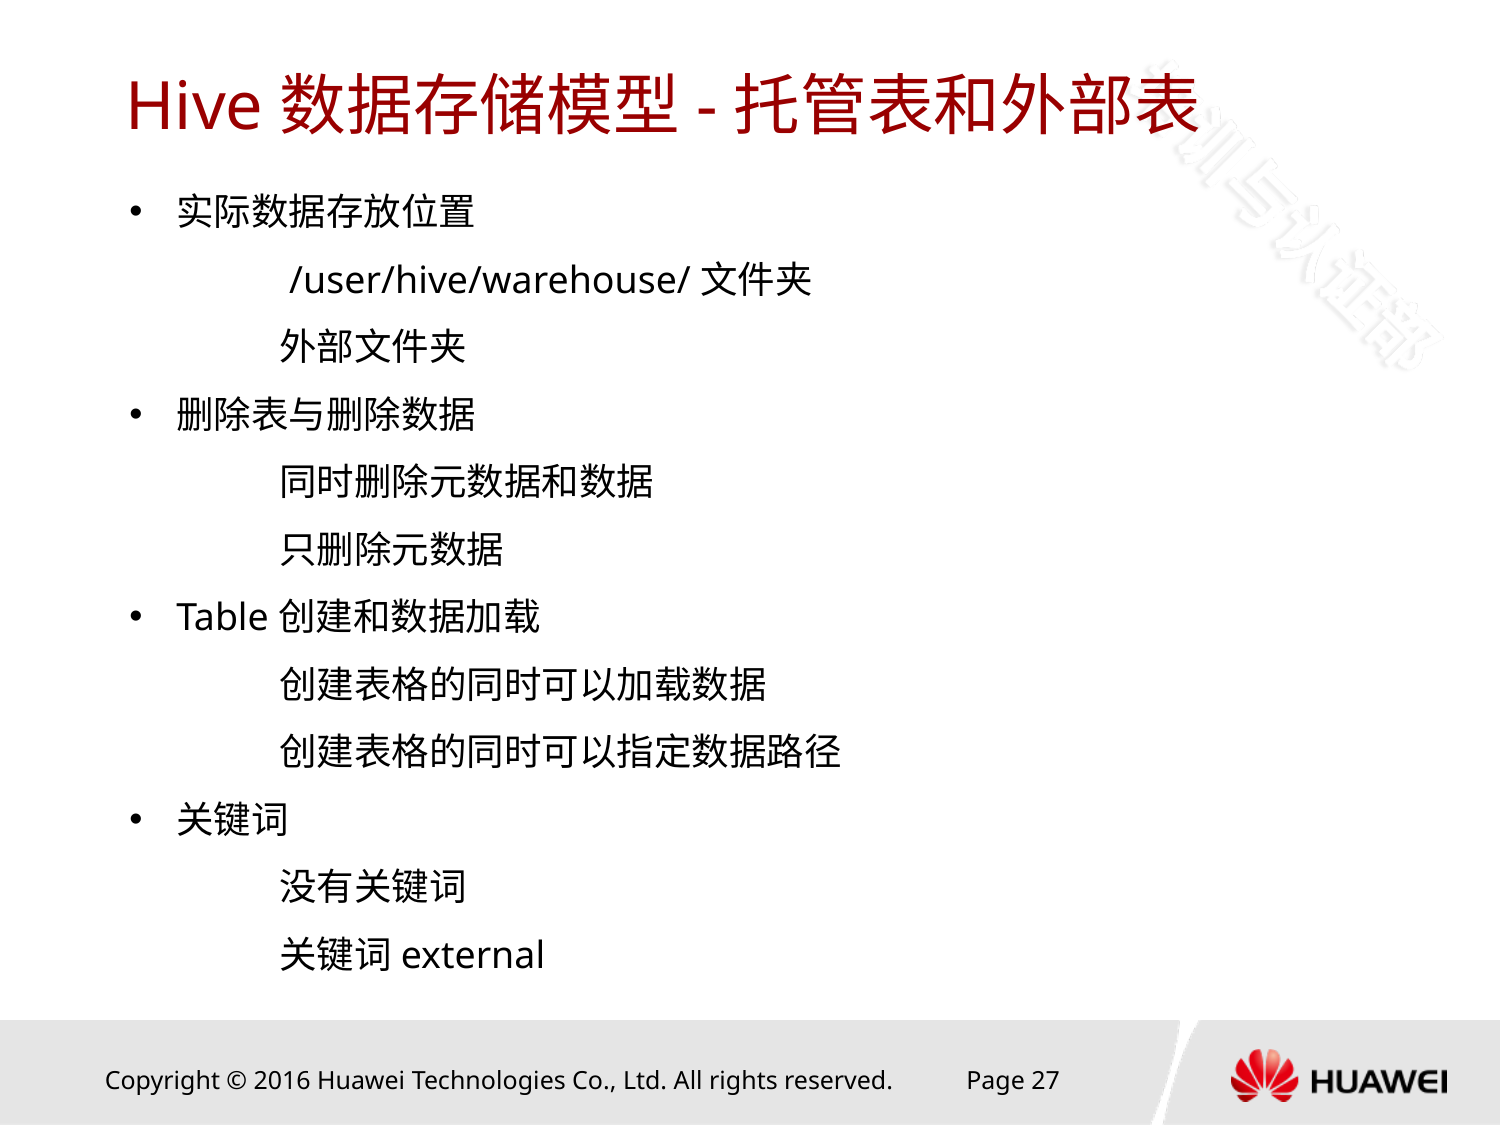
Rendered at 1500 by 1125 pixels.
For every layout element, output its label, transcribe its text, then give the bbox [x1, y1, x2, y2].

picture [0, 1020, 1500, 1125]
text_box 实际数据存放位置 /user/hive/warehouse/文件夹 外部文件夹 删除表与删除数据 同时删除元数据和数据 只删除元数据 Table创建和数据加载 创建表格的同时可以加载数据 创建表格的同时可以指定数据路径 关键词 没有关键词 关键词external [114, 158, 1381, 983]
picture [1068, 0, 1500, 428]
title Hive数据存储模型-托管表和外部表 [111, 48, 1378, 159]
